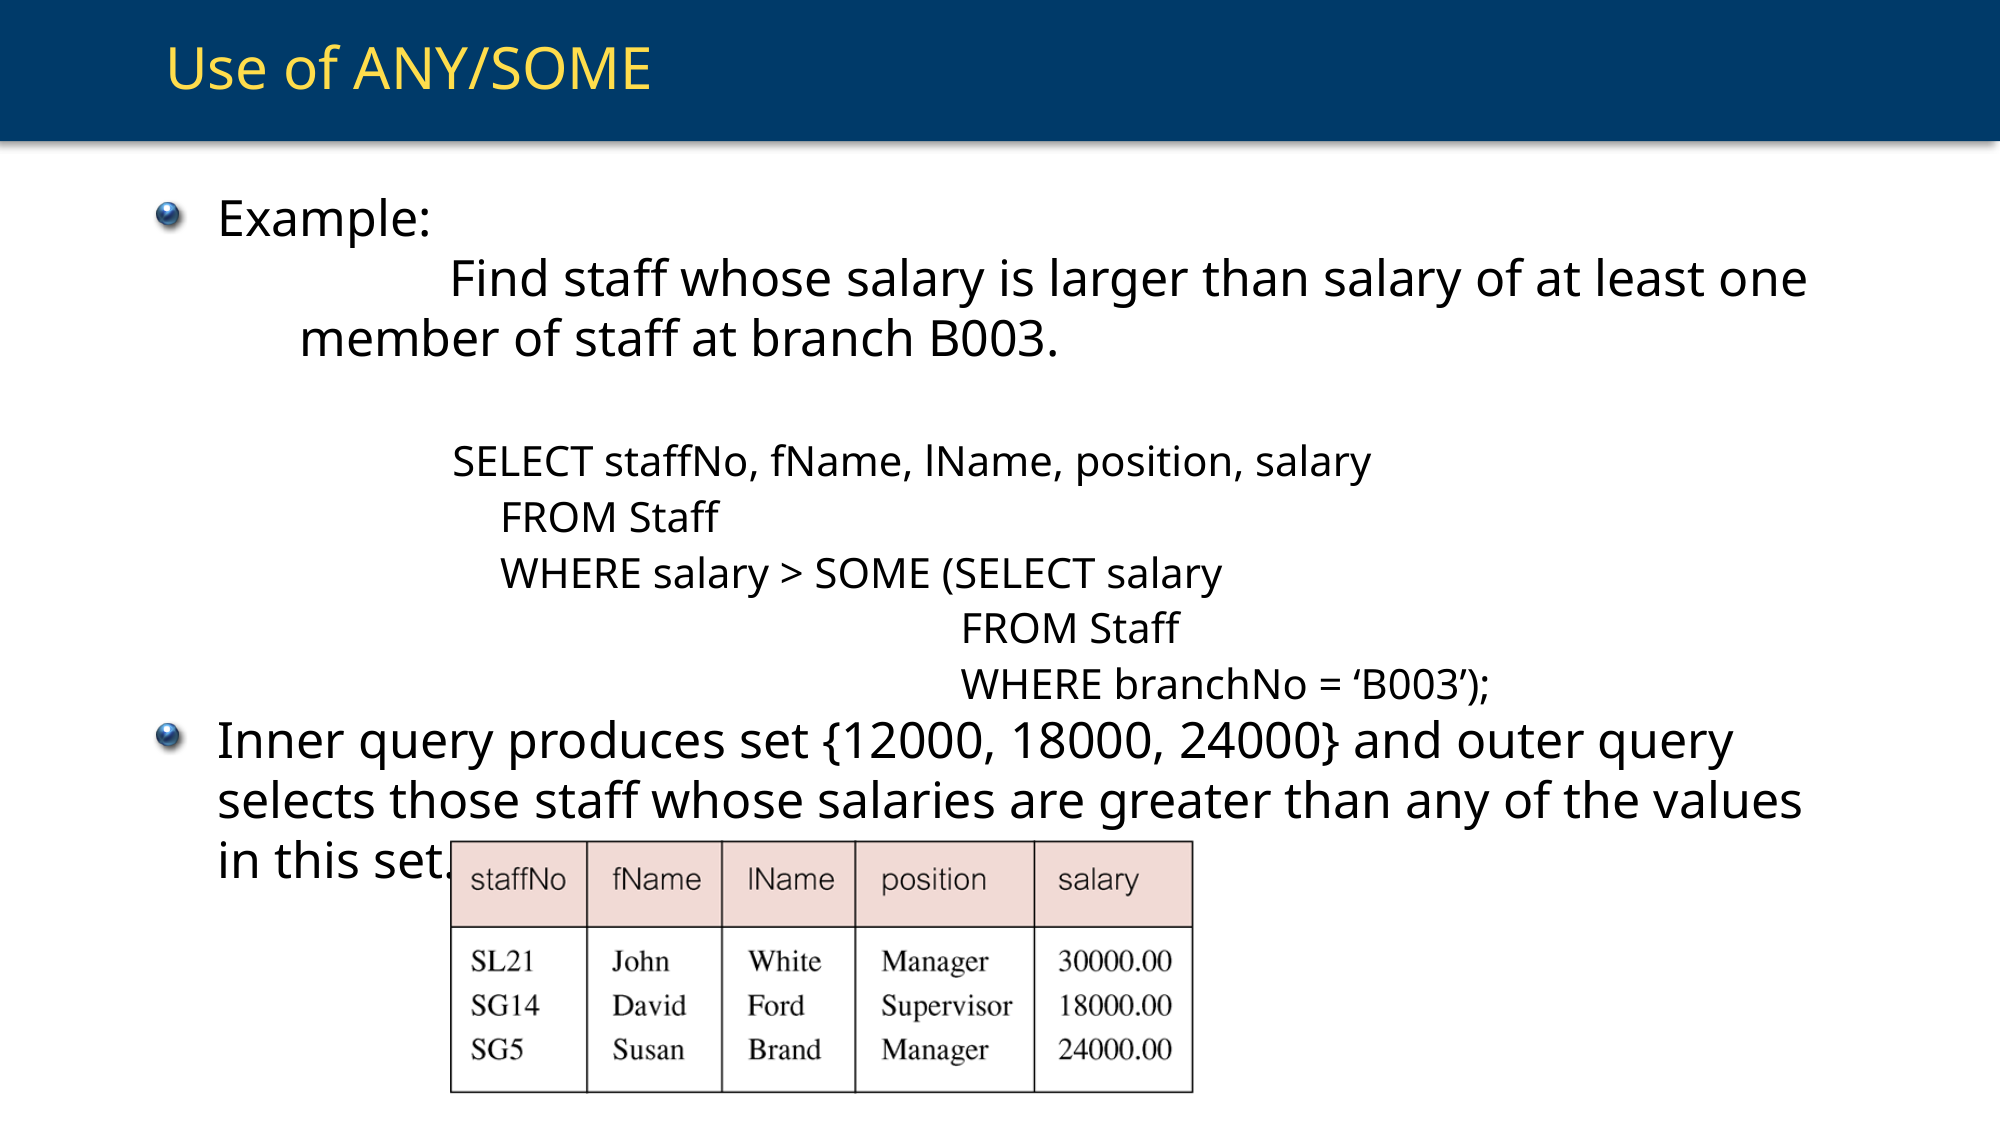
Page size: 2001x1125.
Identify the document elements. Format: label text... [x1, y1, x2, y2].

footer Pearson Education © 2014 [662, 1042, 1338, 1103]
picture [450, 839, 1194, 1094]
picture [152, 720, 188, 756]
title Use of ANY/SOME [0, 0, 2000, 142]
list Example: Find staff whose salary is larger than salary of at least one member of staff at branch B003. SELECT staffNo, fName, lName, position, salary FROM Staff WHERE salary > SOME (SELECT salary FROM Staff WHERE branchNo = ‘B003’); Inner query produces set {12000, 18000, 24000} and outer query selects those staff whose salaries are greater than any of the values in this set. [137, 179, 1863, 1014]
picture [152, 199, 188, 235]
